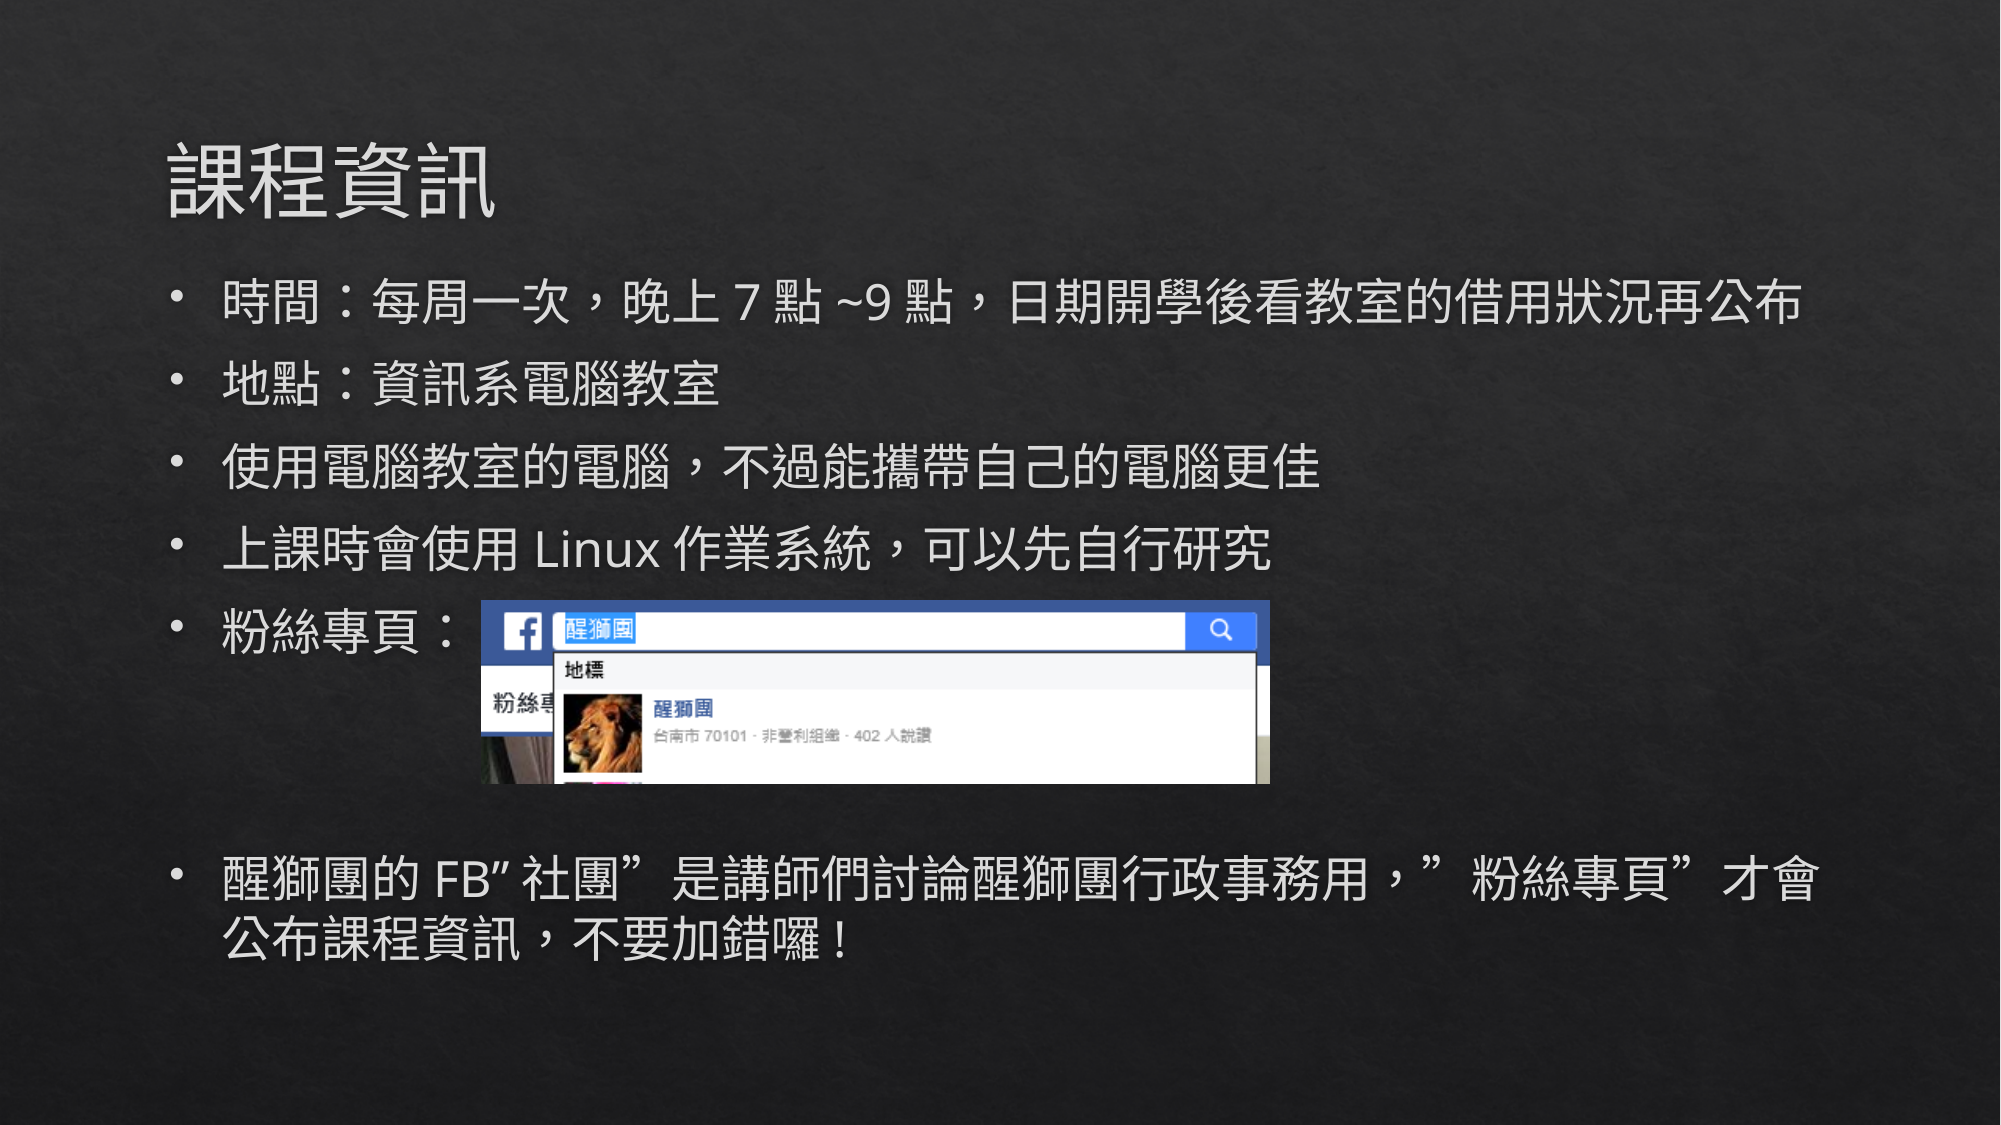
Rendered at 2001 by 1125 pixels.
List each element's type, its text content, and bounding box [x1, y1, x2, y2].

list 時間：每周一次，晚上7點~9點，日期開學後看教室的借用狀況再公布 地點：資訊系電腦教室 使用電腦教室的電腦，不過能攜帶自己的電腦更佳 上課時會使用Linux作業系統，可以先自行研究 粉絲專頁： 醒獅團的FB”社團”是講師們討論醒獅團行政事務用，”粉絲專頁”才會公布課程資訊，不要加錯囉! [149, 259, 1849, 979]
picture [481, 599, 1270, 784]
title 課程資訊 [149, 99, 1849, 254]
